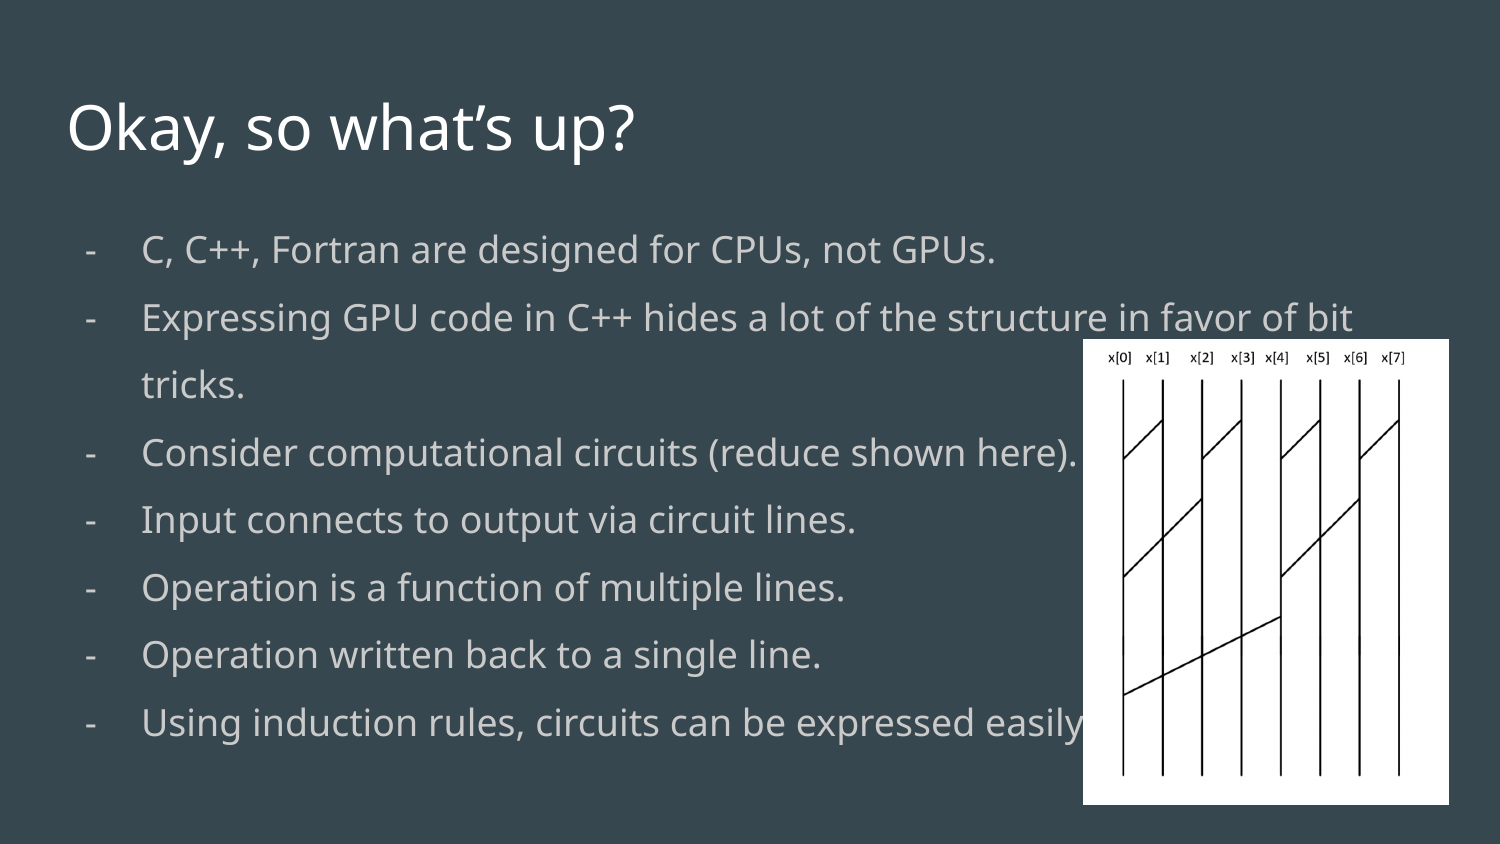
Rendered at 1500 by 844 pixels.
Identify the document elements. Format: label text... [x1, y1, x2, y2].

title Okay, so what’s up? [51, 72, 1449, 167]
list C, C++, Fortran are designed for CPUs, not GPUs. Expressing GPU code in C++ hides a lot of the structure in favor of bit tricks. Consider computational circuits (reduce shown here). Input connects to output via circuit lines. Operation is a function of multiple lines. Operation written back to a single line. Using induction rules, circuits can be expressed easily. [51, 189, 1449, 750]
picture [1082, 338, 1450, 806]
